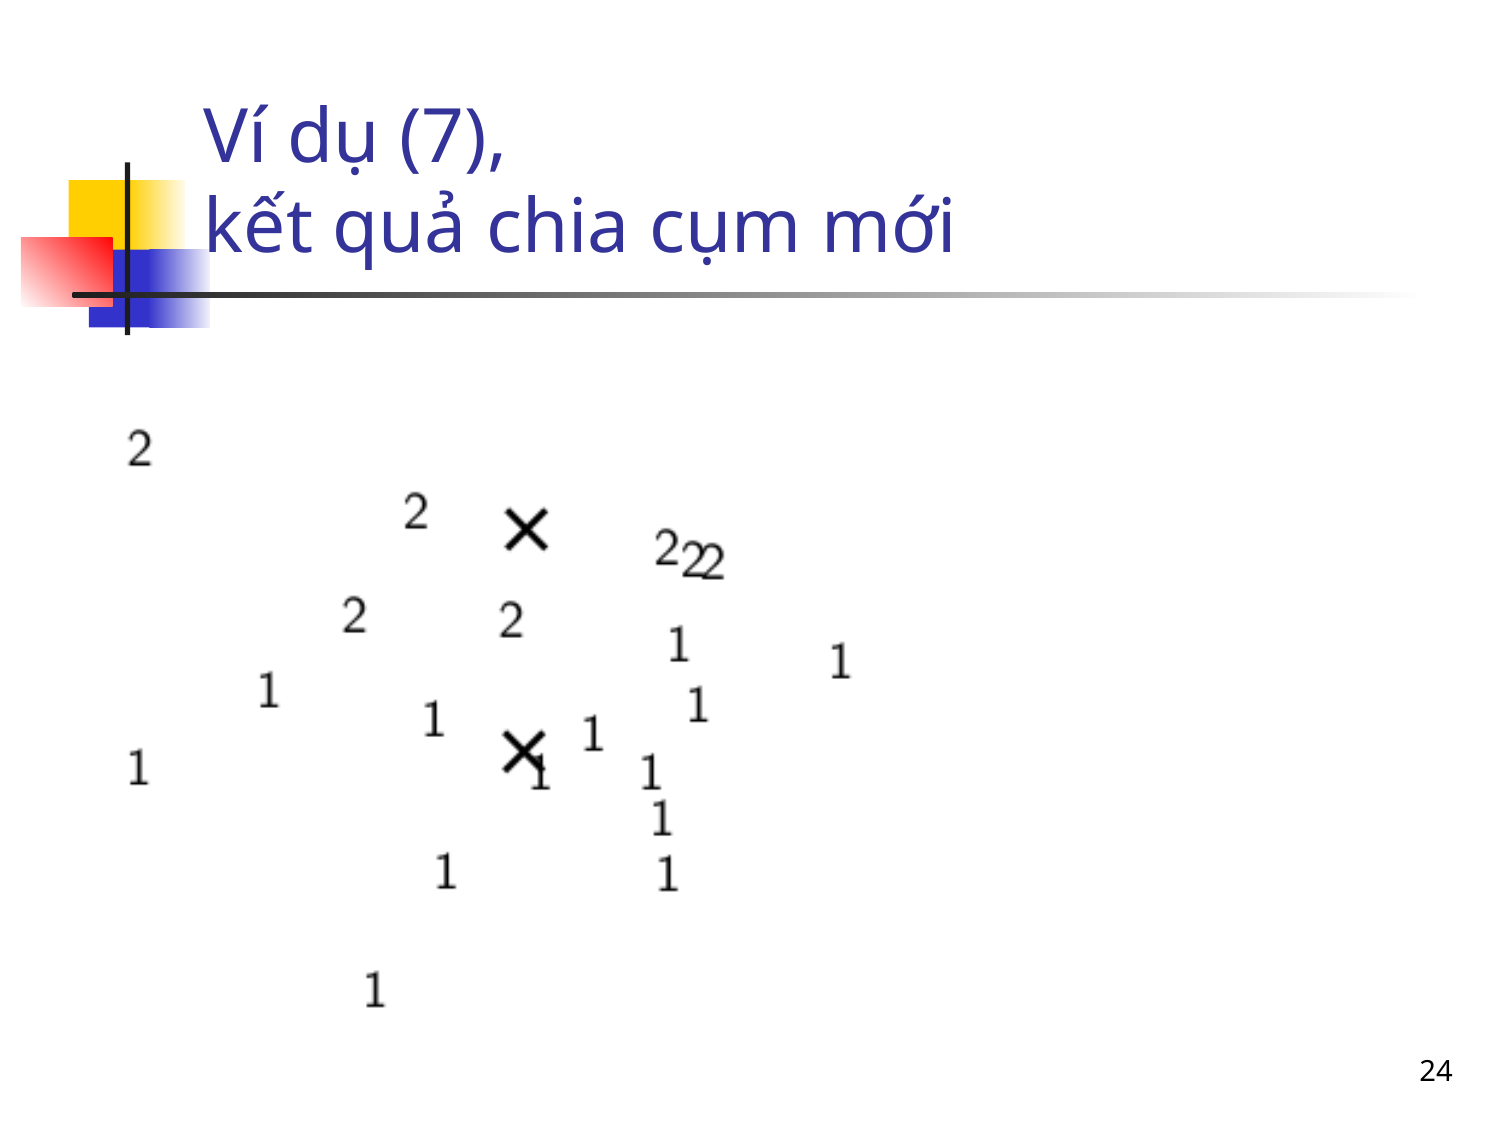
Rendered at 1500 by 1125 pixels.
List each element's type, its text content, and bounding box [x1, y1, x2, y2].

slide_number 24 [1155, 1024, 1468, 1100]
picture [89, 389, 874, 1027]
title Ví dụ (7), kết quả chia cụm mới [188, 35, 1468, 275]
